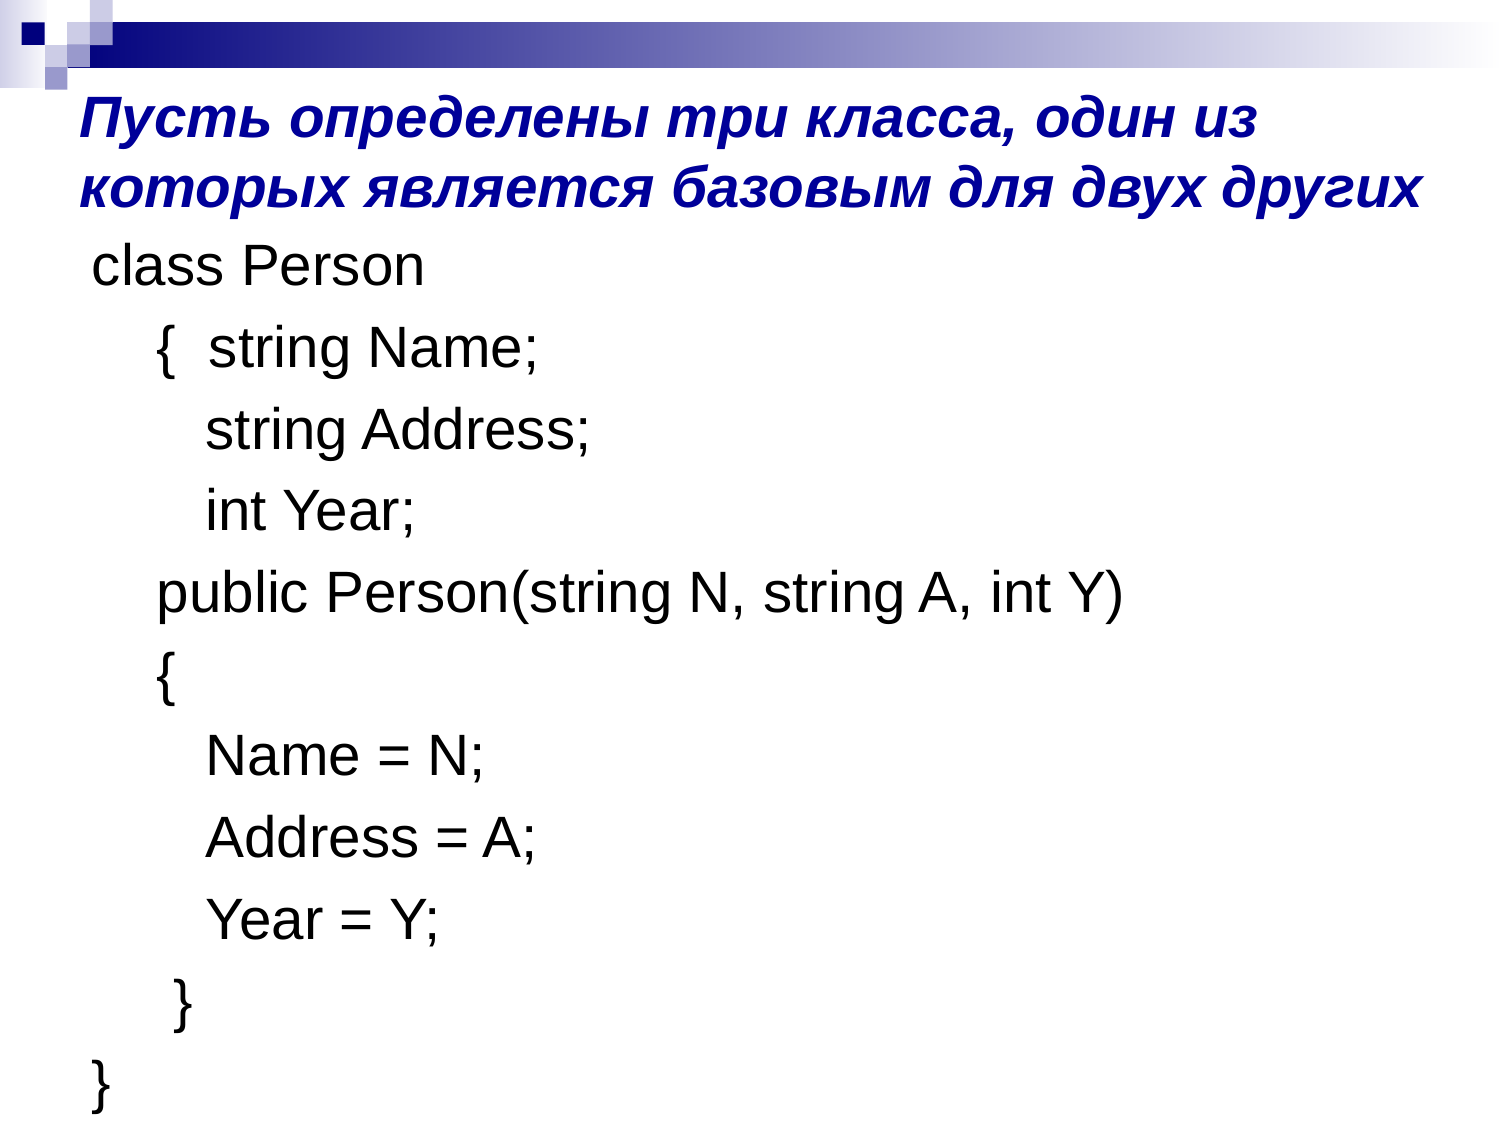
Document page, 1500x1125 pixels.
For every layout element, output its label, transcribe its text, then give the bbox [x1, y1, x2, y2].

list сlass Person { string Name; string Address; int Year; public Person(string N, string A, int Y) { Name = N; Address = A; Year = Y; } } [76, 219, 1471, 1125]
title Пусть определены три класса, один из которых является базовым для двух других [64, 66, 1471, 232]
